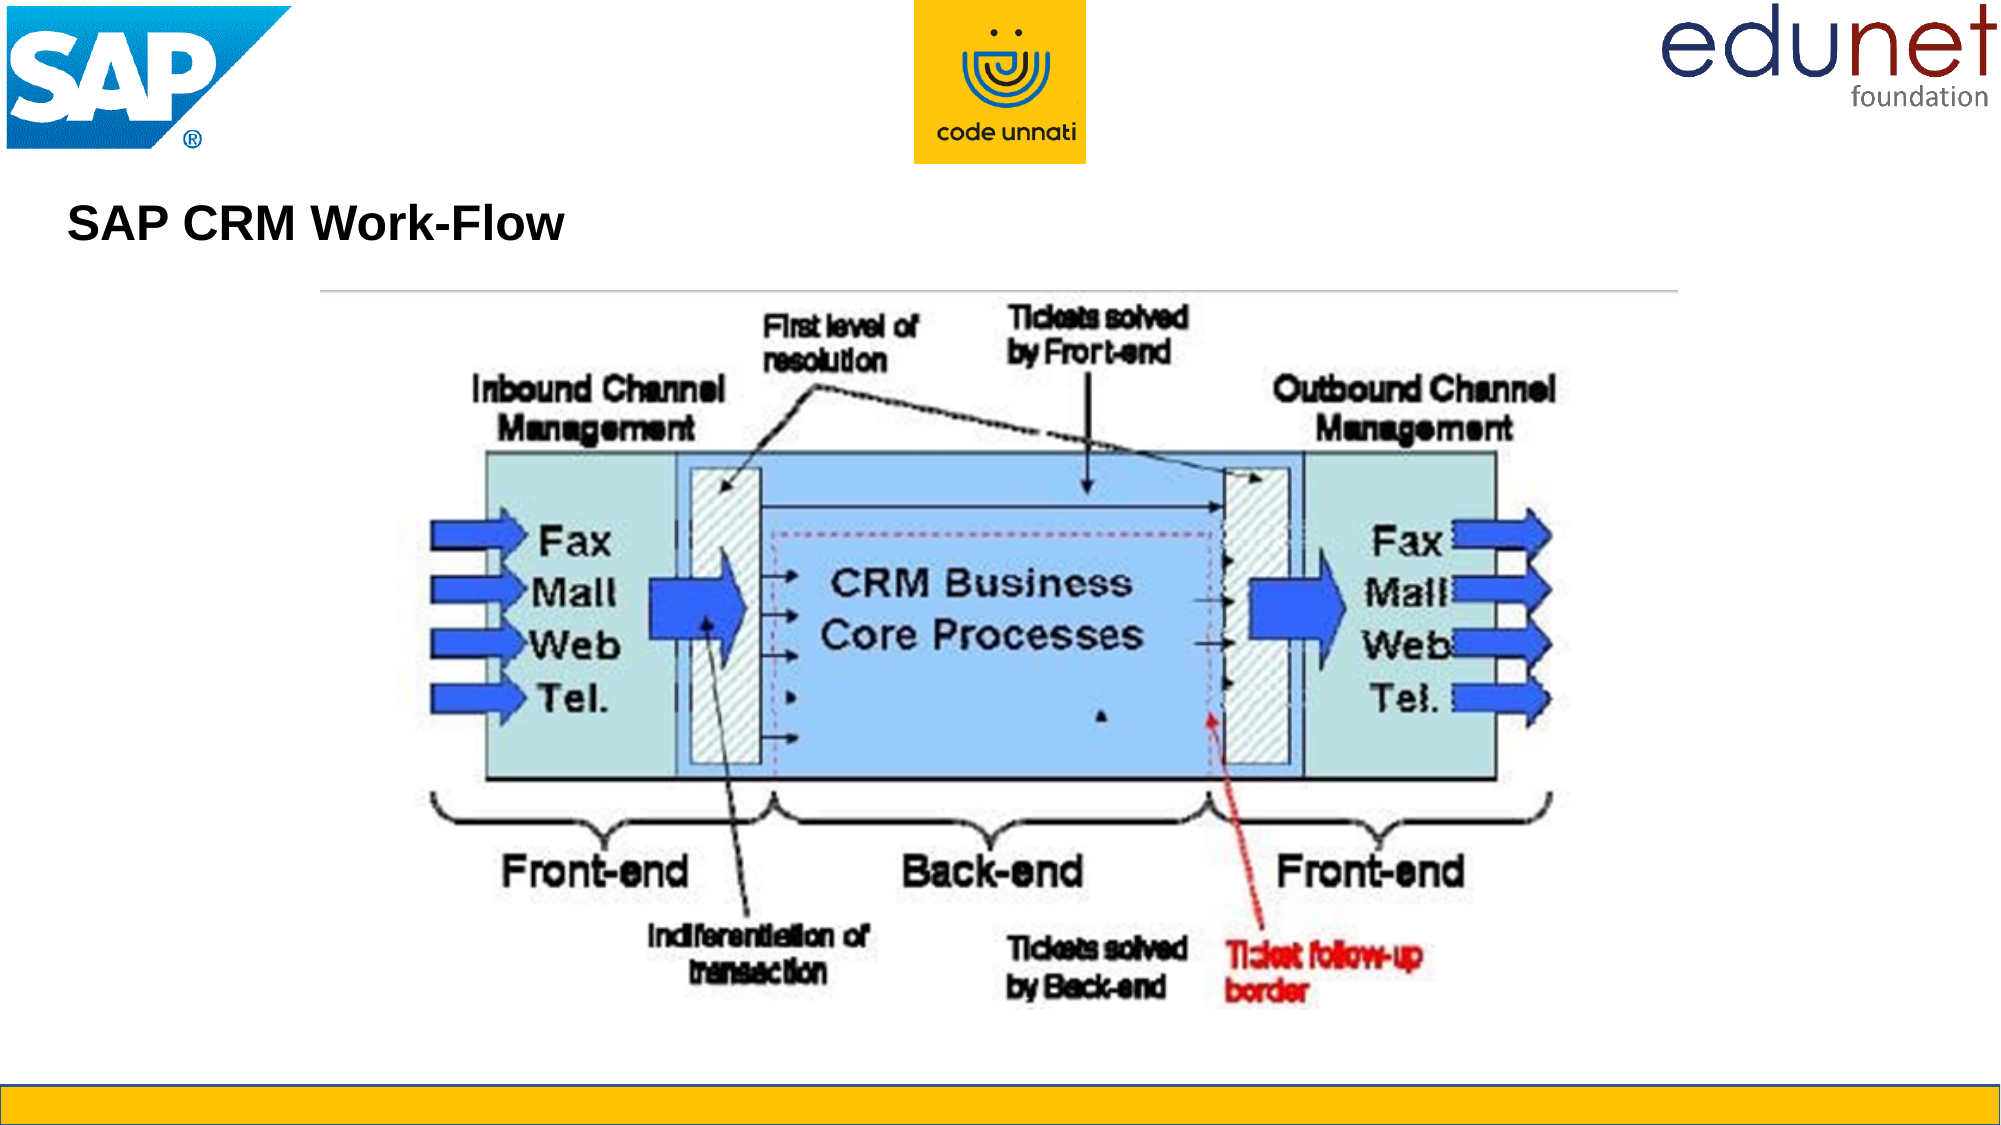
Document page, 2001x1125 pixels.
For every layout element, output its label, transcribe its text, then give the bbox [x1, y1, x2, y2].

picture [0, 0, 339, 157]
text_box SAP CRM Work-Flow [51, 183, 1915, 349]
picture [914, 0, 1086, 164]
picture [320, 290, 1678, 1011]
picture [1654, 0, 2000, 113]
